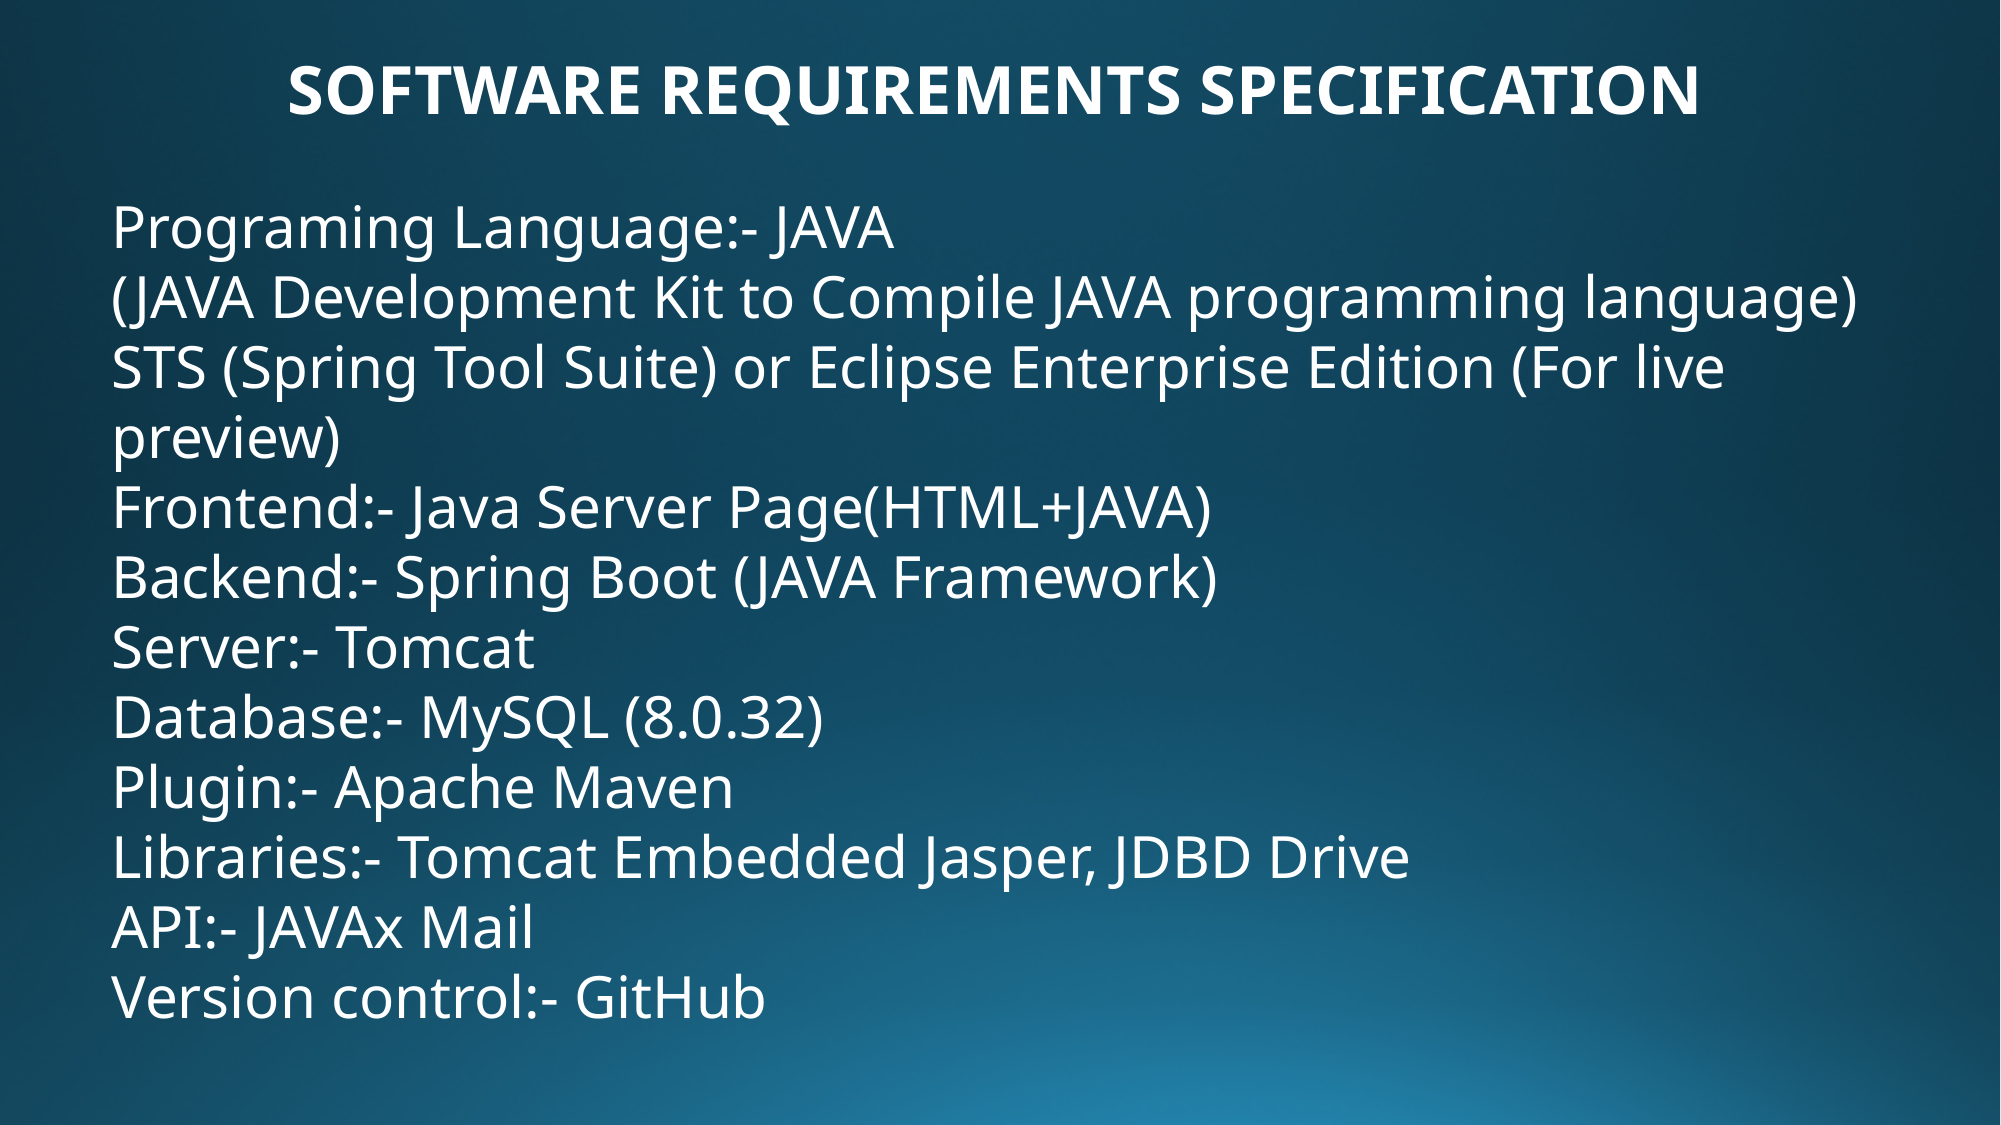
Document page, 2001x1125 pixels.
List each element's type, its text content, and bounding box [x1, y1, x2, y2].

text_box Programing Language:- JAVA (JAVA Development Kit to Compile JAVA programming language) STS (Spring Tool Suite) or Eclipse Enterprise Edition (For live preview) Frontend:- Java Server Page(HTML+JAVA) Backend:- Spring Boot (JAVA Framework) Server:- Tomcat Database:- MySQL (8.0.32) Plugin:- Apache Maven Libraries:- Tomcat Embedded Jasper, JDBD Drive API:- JAVAx Mail Version control:- GitHub [21, 183, 1978, 1098]
text_box SOFTWARE REQUIREMENTS SPECIFICATION [13, 40, 1978, 136]
picture [0, 0, 2001, 1125]
